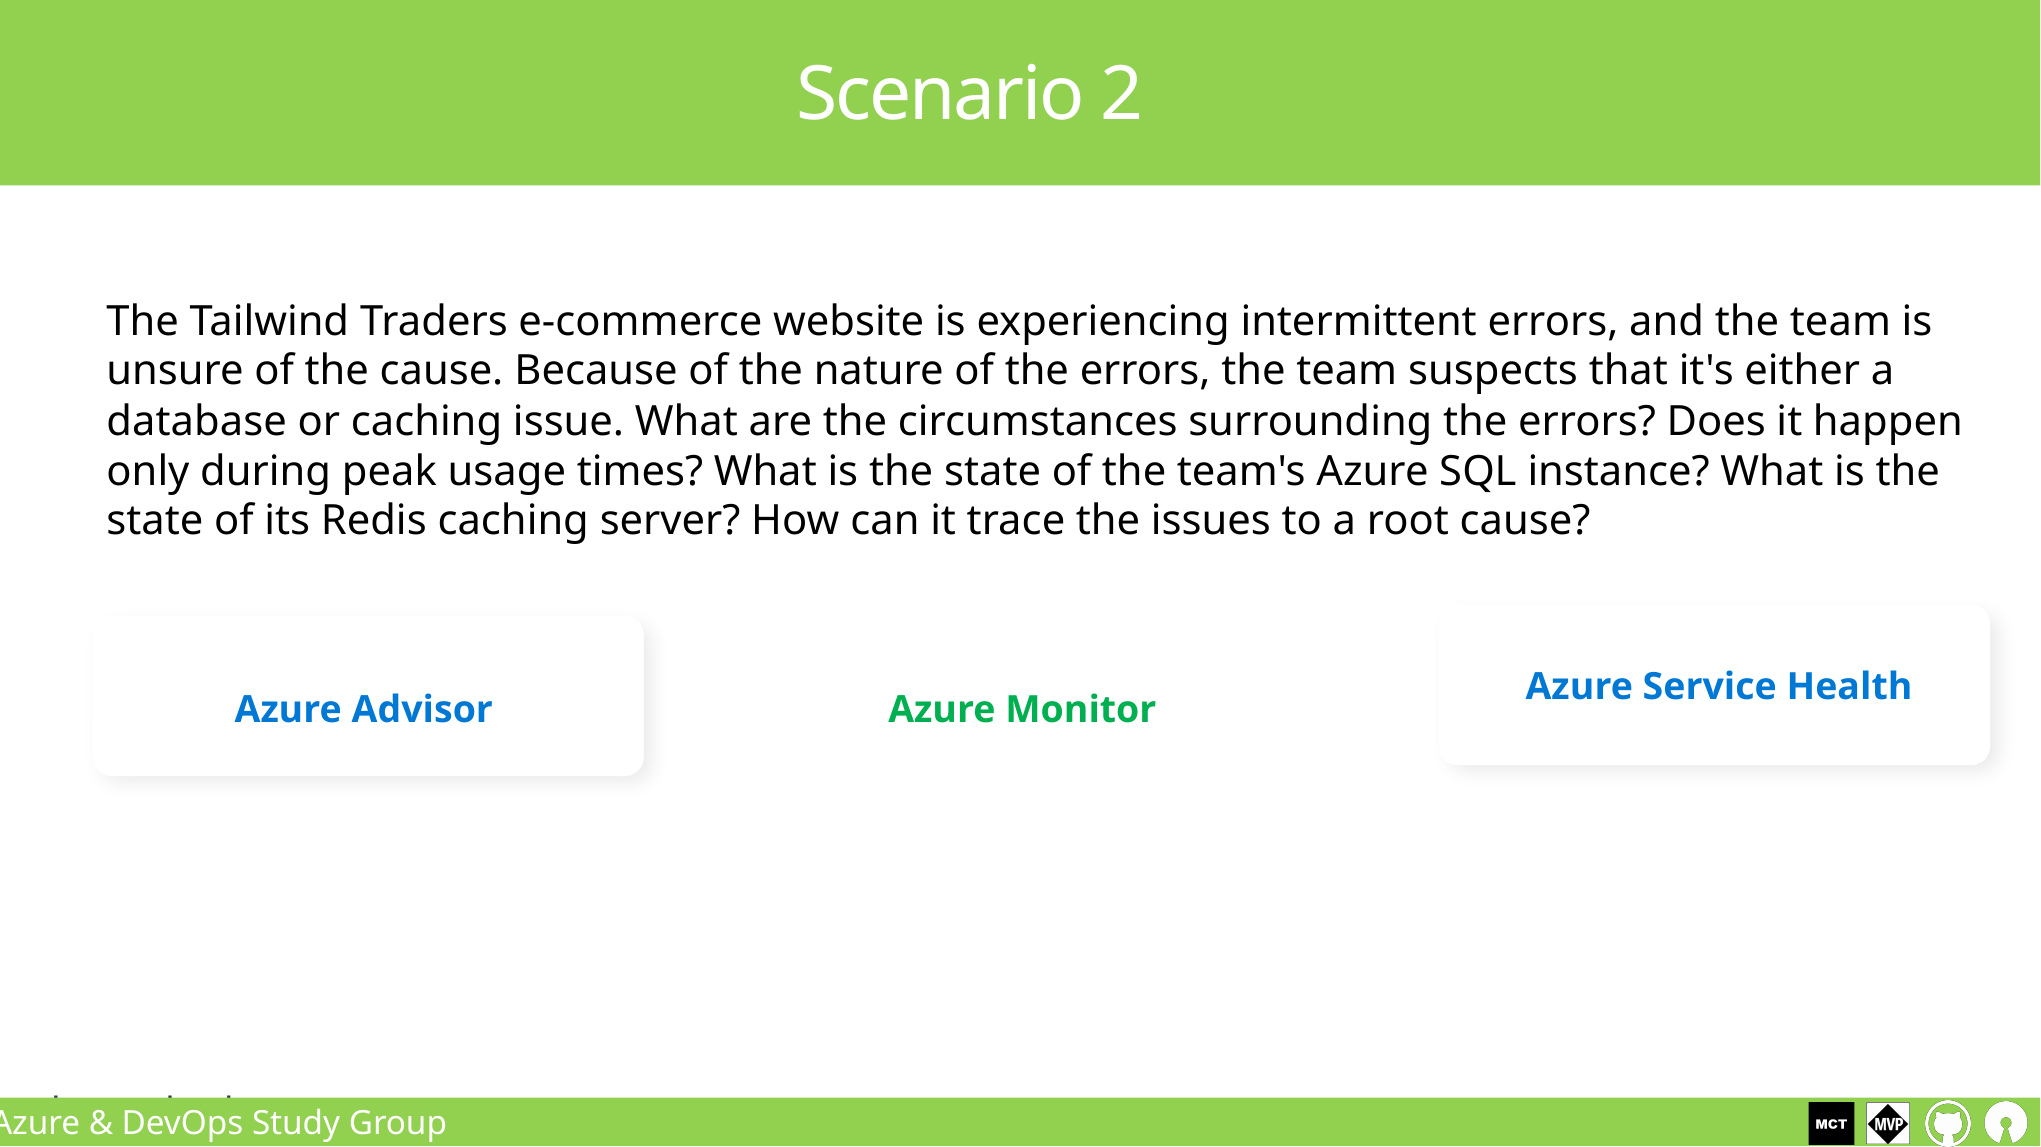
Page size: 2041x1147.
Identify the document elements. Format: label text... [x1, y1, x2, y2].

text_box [710, 616, 1263, 778]
text_box The Tailwind Traders e-commerce website is experiencing intermittent errors, and the team is unsure of the cause. Because of the nature of the errors, the team suspects that it's either a database or caching issue. What are the circumstances surrounding the errors? Does it happen only during peak usage times? What is the state of the team's Azure SQL instance? What is the state of its Redis caching server? How can it trace the issues to a root cause? [61, 234, 1995, 602]
text_box Scenario 2 [368, 44, 1572, 135]
picture [1982, 1098, 2030, 1146]
picture [1925, 1100, 1971, 1147]
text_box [1438, 604, 1991, 766]
picture [1866, 1102, 1910, 1144]
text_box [92, 615, 644, 777]
